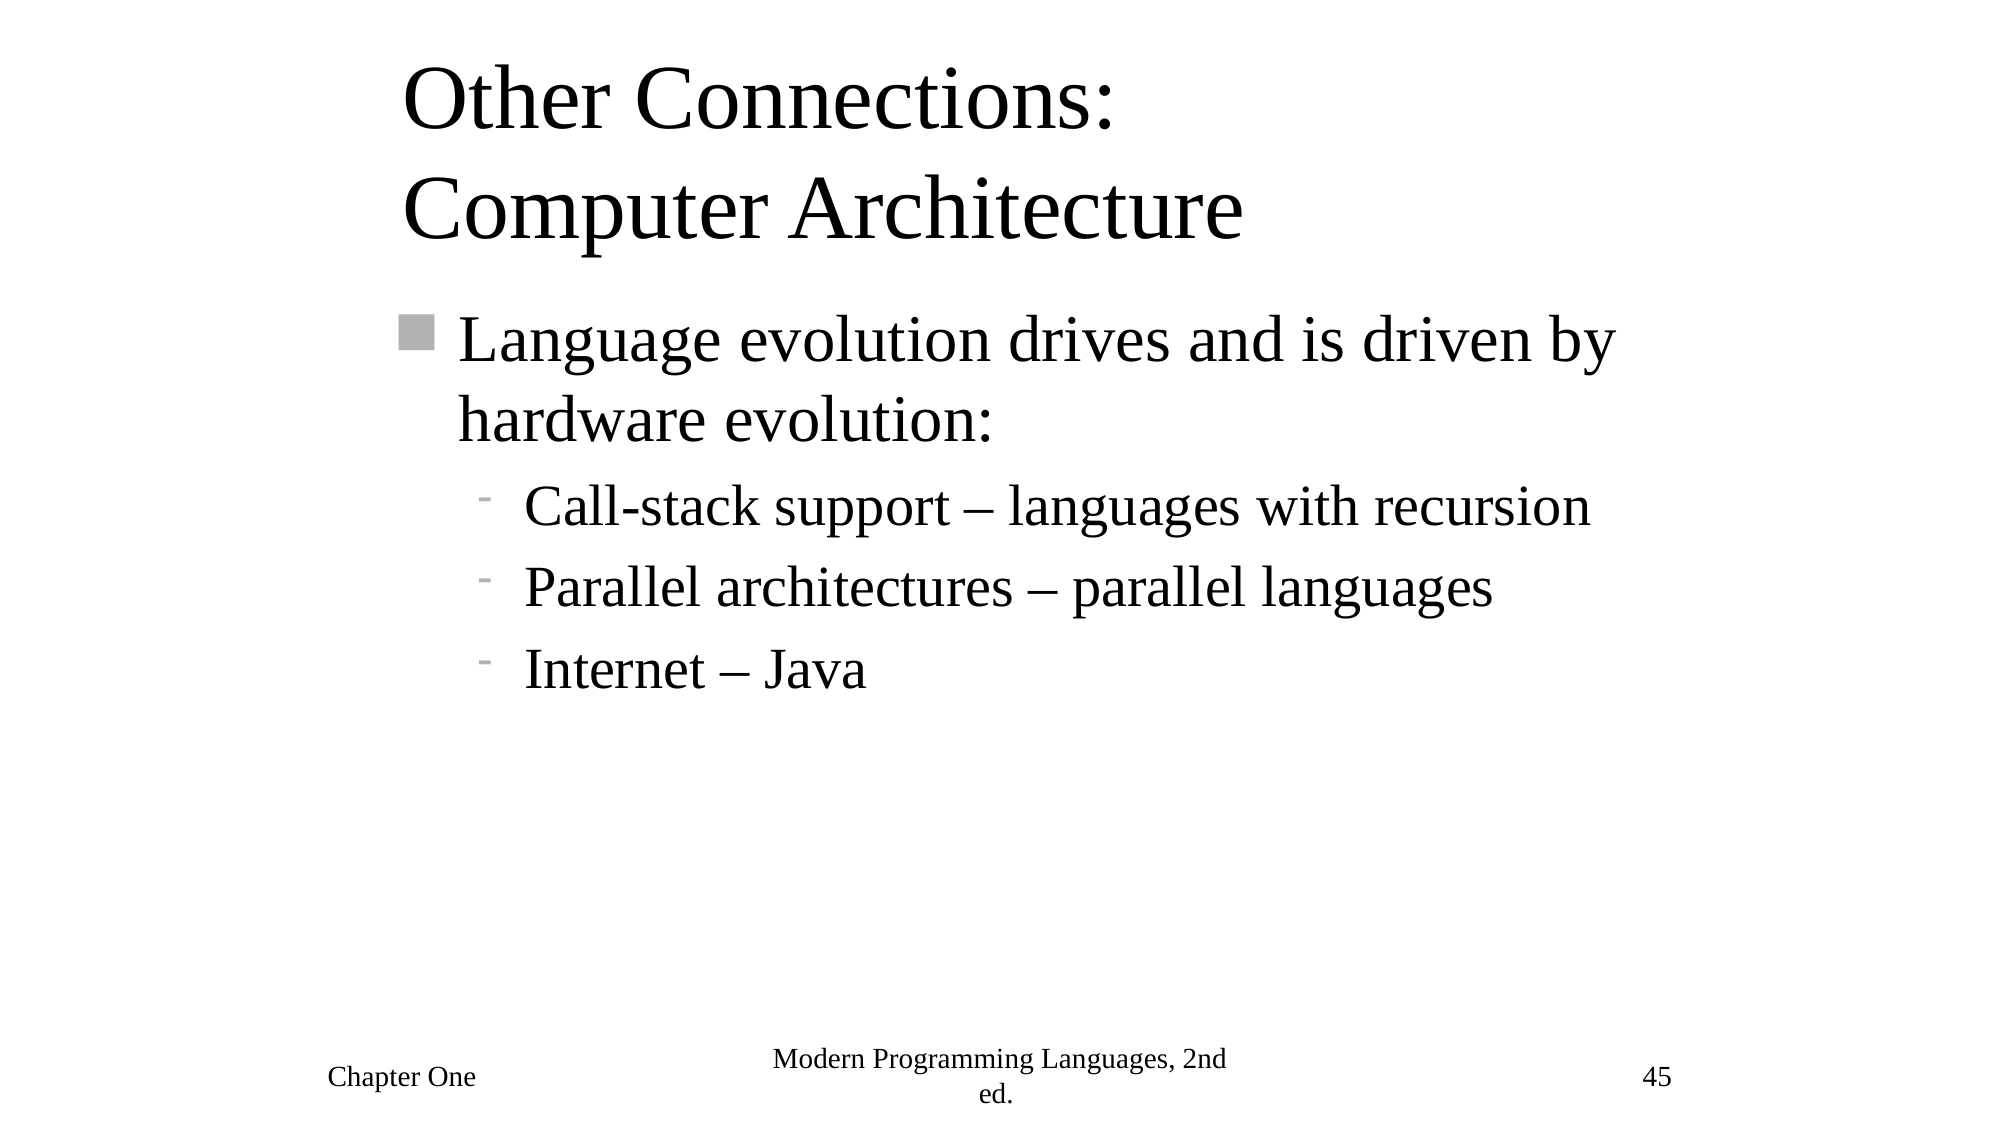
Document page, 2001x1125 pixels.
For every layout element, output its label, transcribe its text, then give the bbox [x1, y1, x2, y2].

text_box Other Connections: Computer Architecture [387, 56, 1663, 238]
text_box Language evolution drives and is driven by hardware evolution: Call-stack support – languages with recursion Parallel architectures – parallel languages Internet – Java [387, 287, 1663, 963]
text_box Chapter One [312, 1037, 650, 1113]
text_box 45 [1374, 1037, 1688, 1113]
text_box Modern Programming Languages, 2nd ed. [749, 1037, 1250, 1113]
